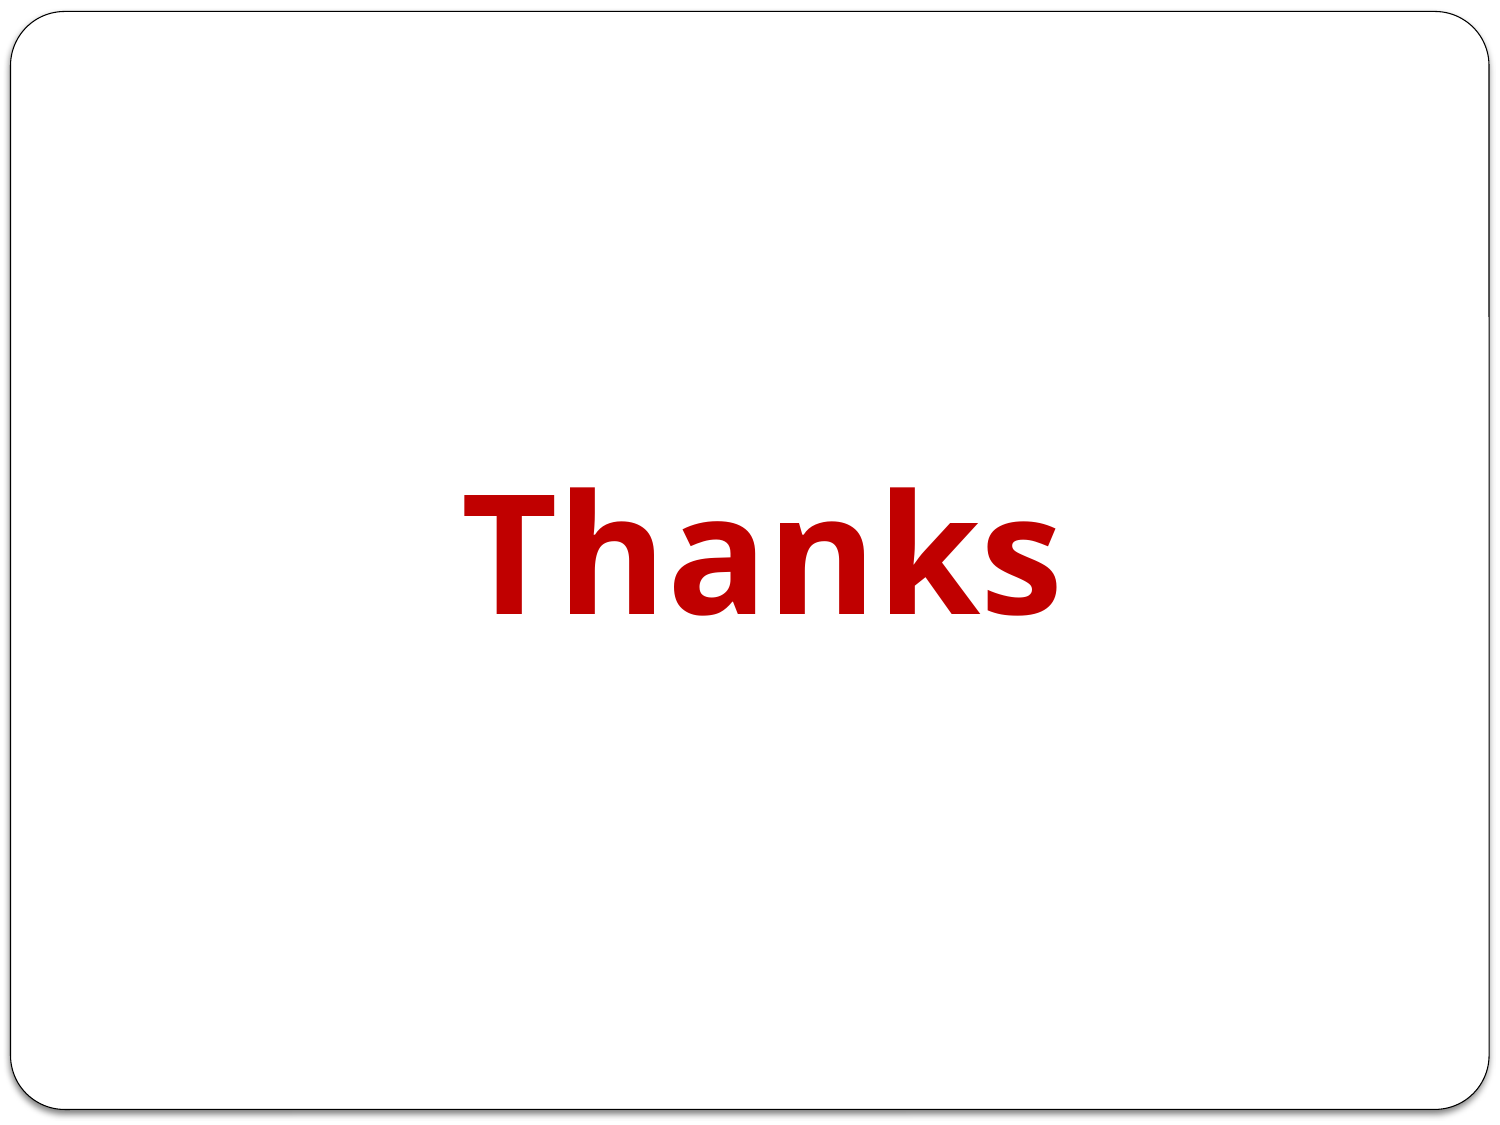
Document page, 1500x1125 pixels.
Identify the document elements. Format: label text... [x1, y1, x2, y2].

title Thanks [125, 474, 1400, 663]
